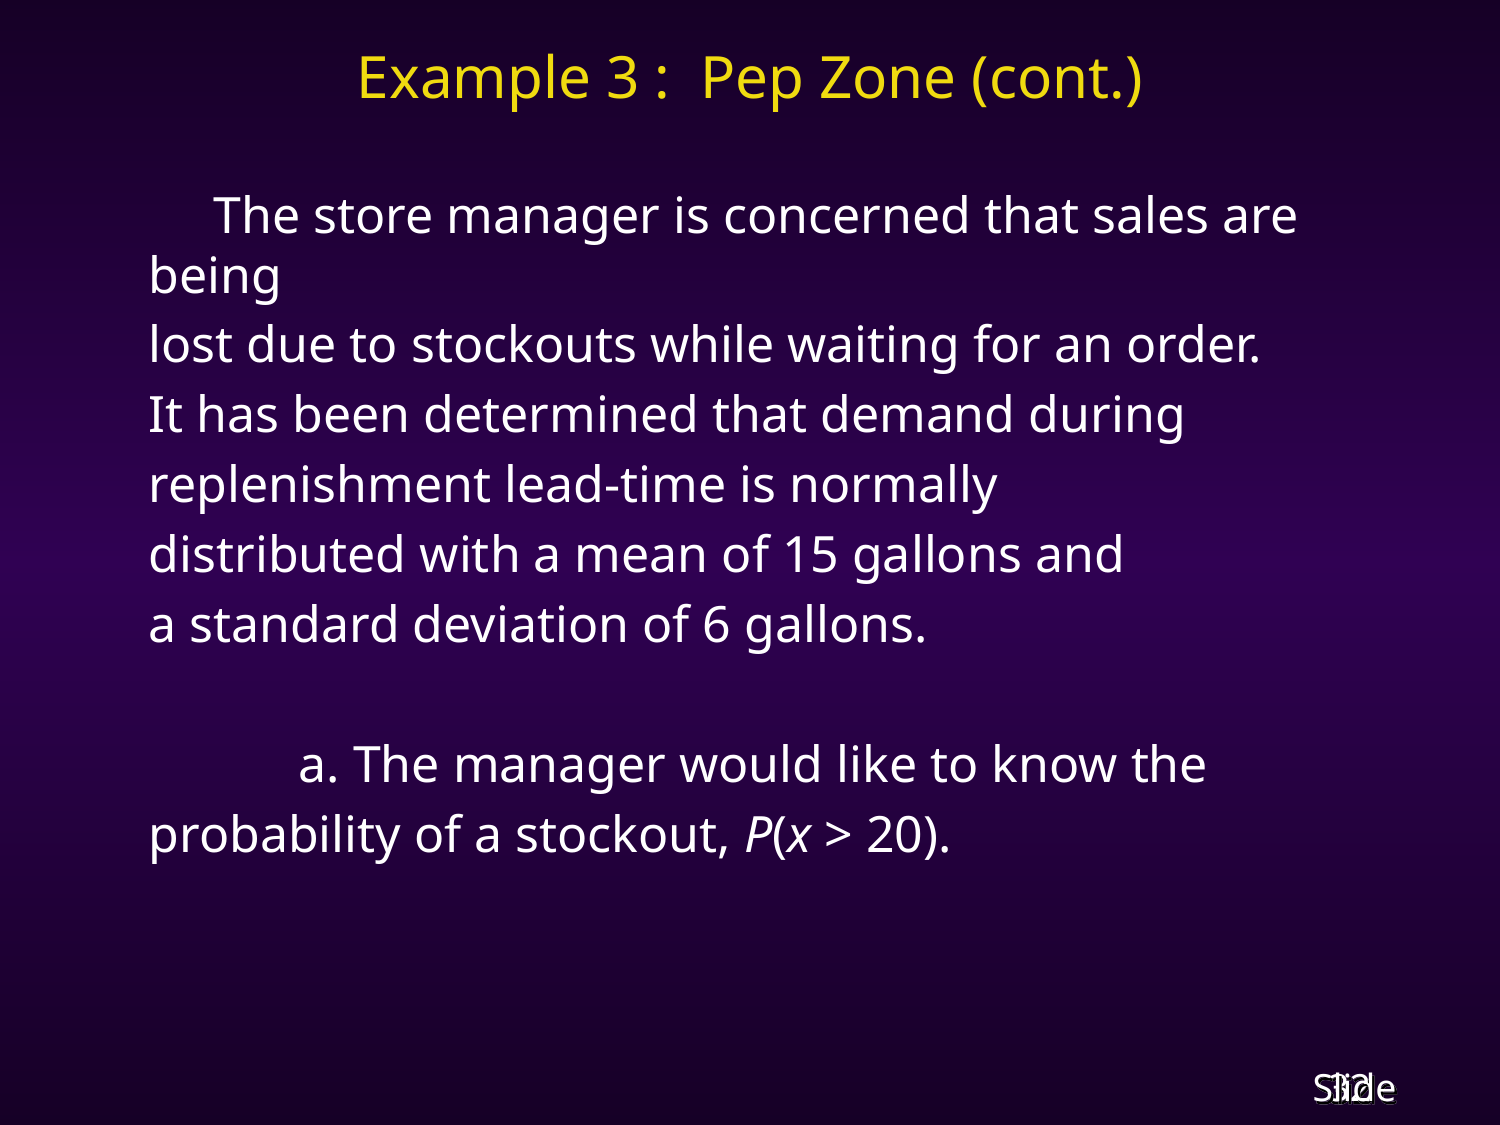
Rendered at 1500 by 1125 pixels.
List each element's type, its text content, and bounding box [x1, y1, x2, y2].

text_box Example 3 : Pep Zone (cont.) [112, 17, 1388, 133]
text_box The store manager is concerned that sales are being lost due to stockouts while waiting for an order. It has been determined that demand during replenishment lead-time is normally distributed with a mean of 15 gallons and a standard deviation of 6 gallons. a. The manager would like to know the probability of a stockout, P(x > 20). [77, 175, 1384, 942]
